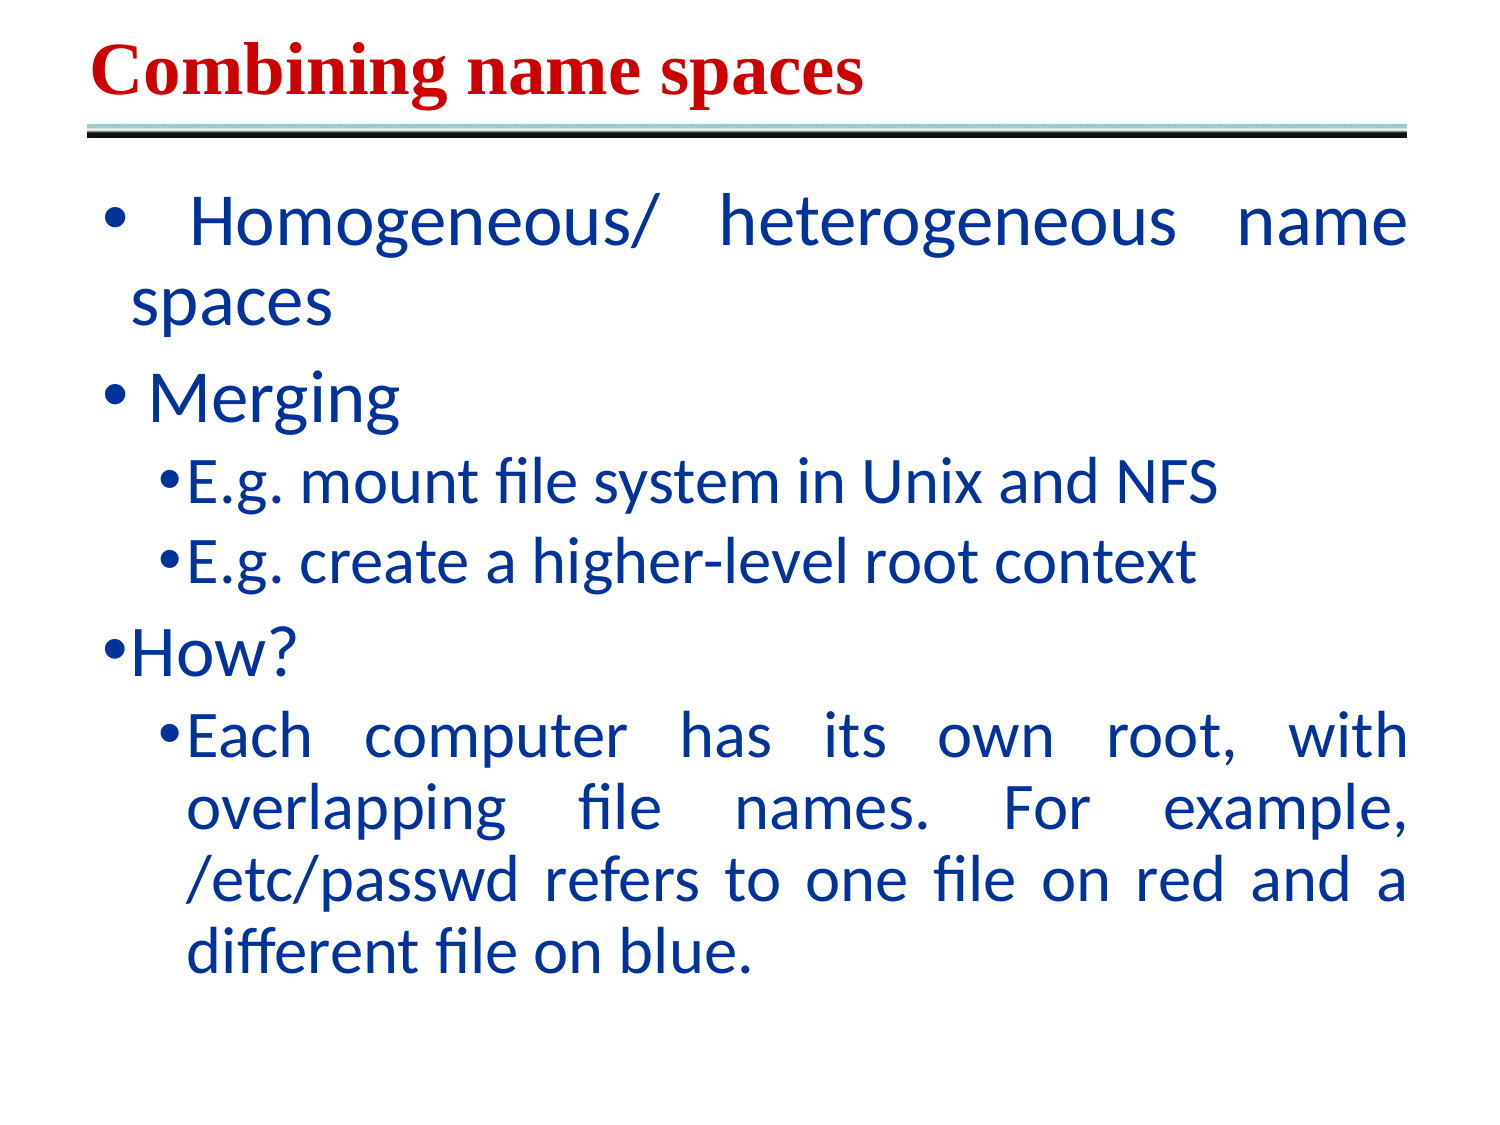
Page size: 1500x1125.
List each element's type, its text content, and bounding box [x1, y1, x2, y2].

list Homogeneous/ heterogeneous name spaces Merging E.g. mount file system in Unix and NFS E.g. create a higher-level root context How? Each computer has its own root, with overlapping file names. For example, /etc/passwd refers to one file on red and a different file on blue. [87, 172, 1425, 1023]
text_box Combining name spaces [74, 12, 1413, 118]
picture [87, 124, 1407, 138]
